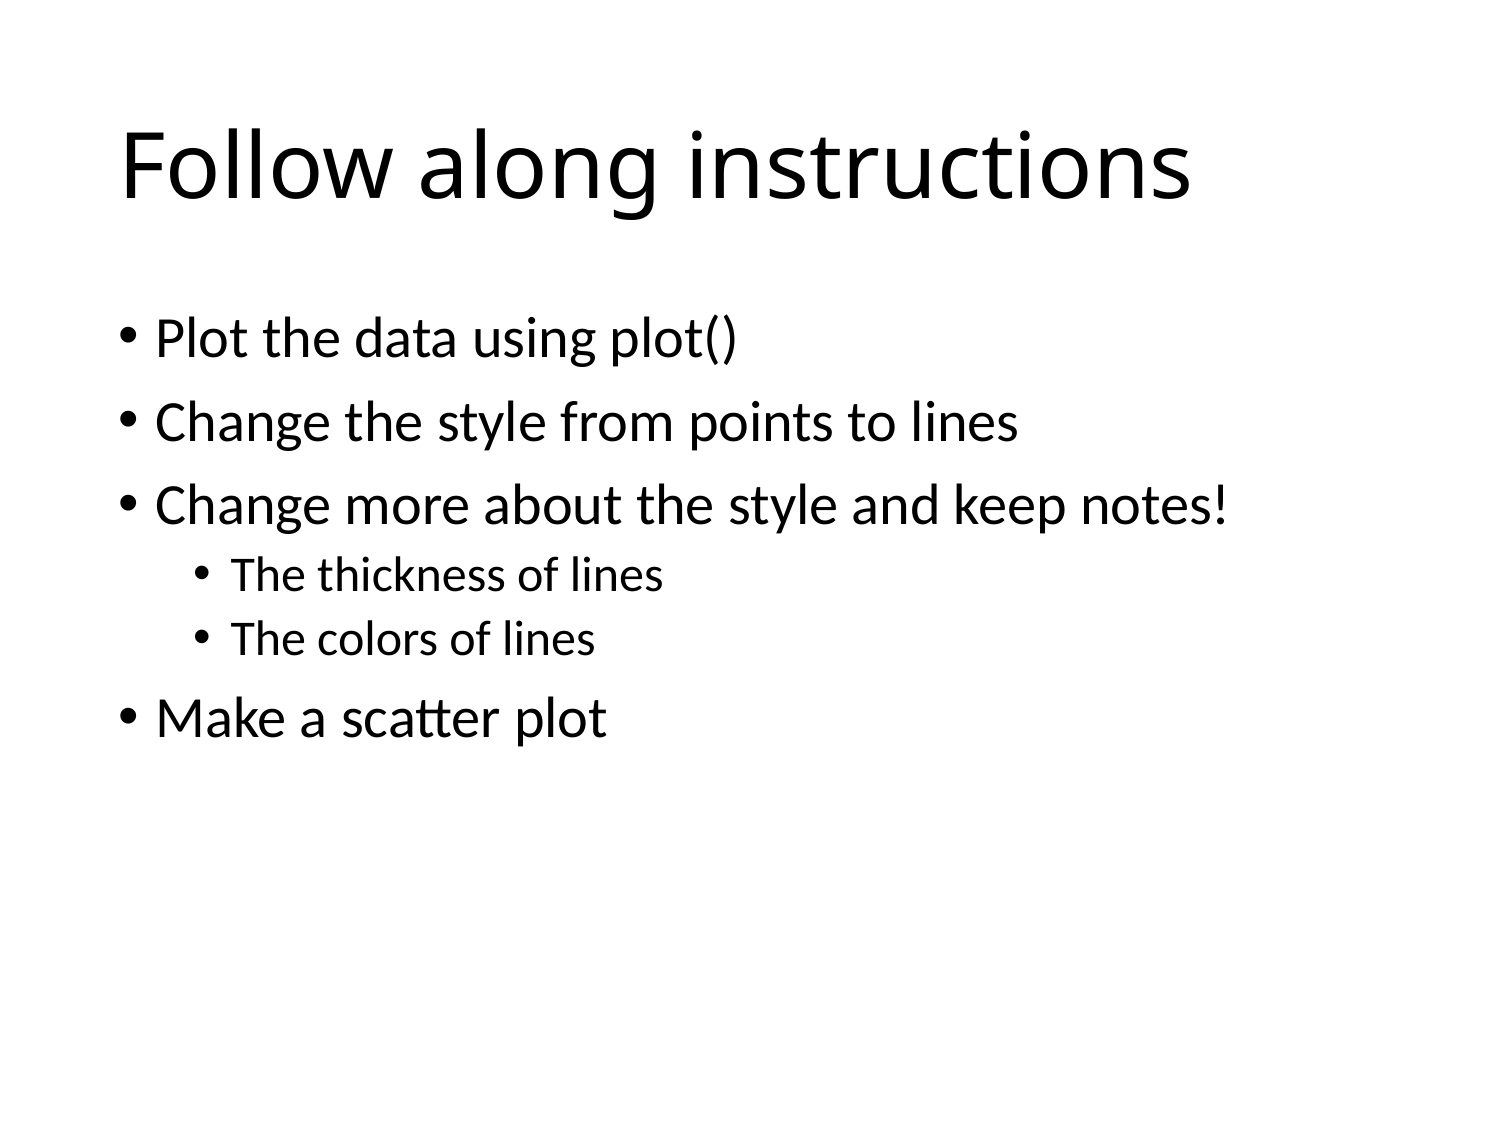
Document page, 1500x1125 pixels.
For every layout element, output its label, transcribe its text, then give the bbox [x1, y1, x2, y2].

list Plot the data using plot() Change the style from points to lines Change more about the style and keep notes! The thickness of lines The colors of lines Make a scatter plot [103, 299, 1397, 1014]
title Follow along instructions [103, 59, 1397, 278]
